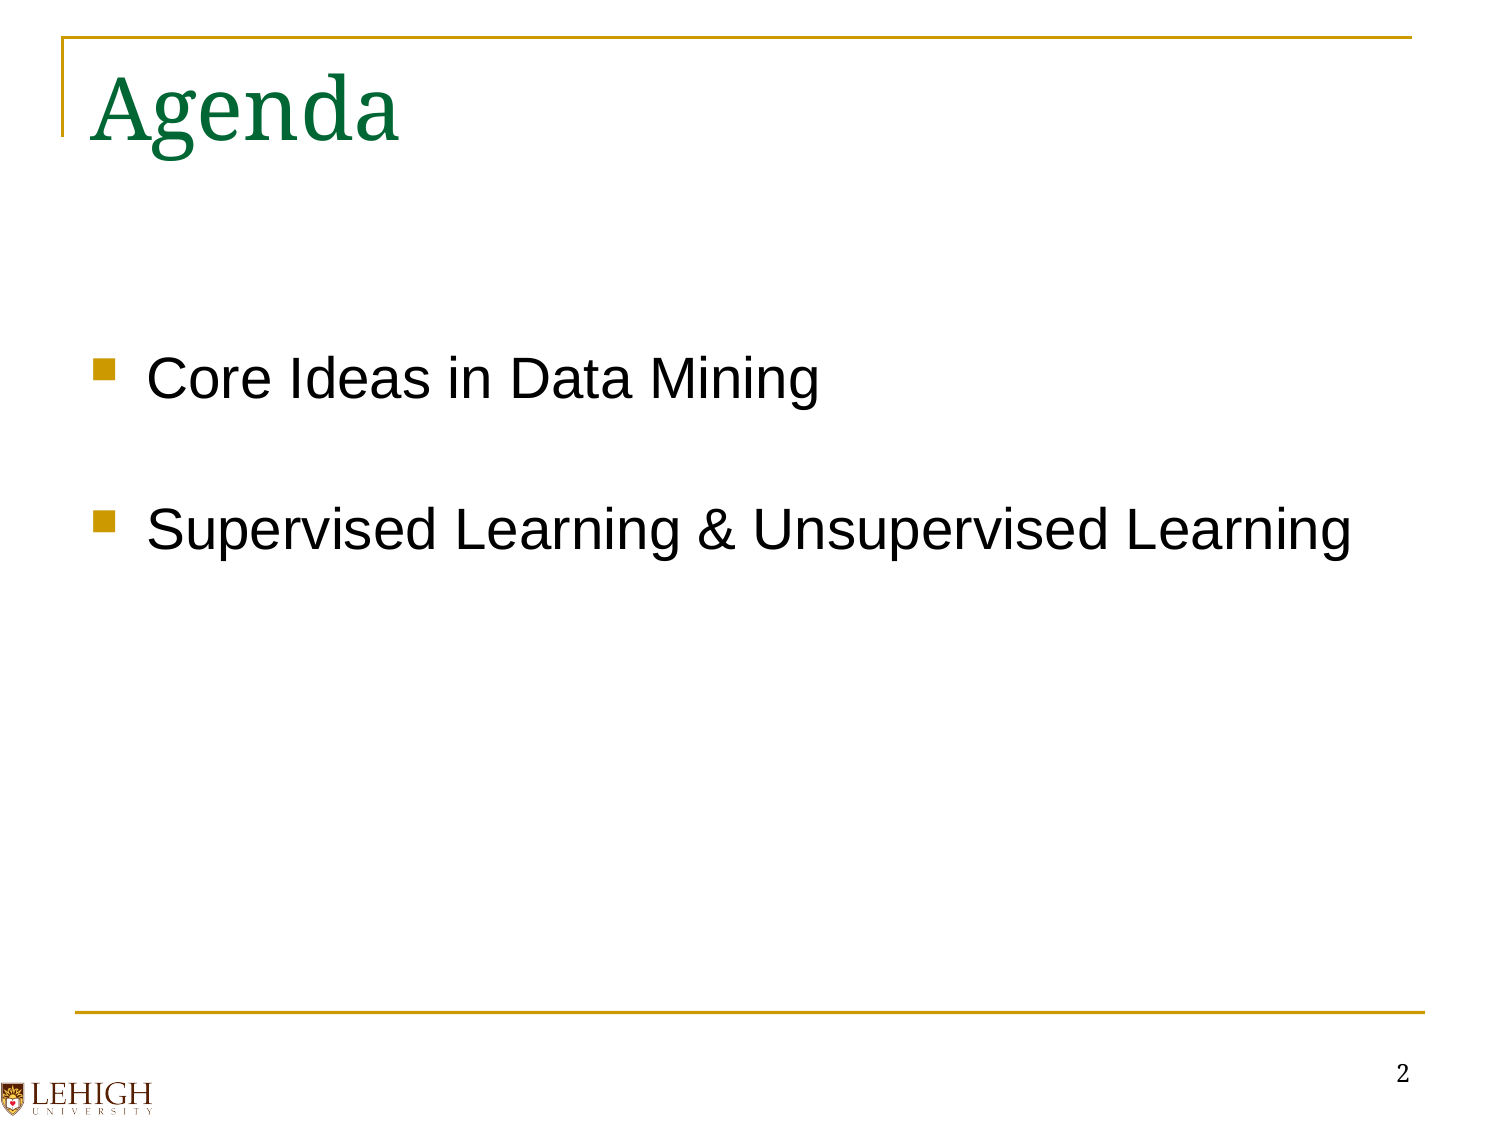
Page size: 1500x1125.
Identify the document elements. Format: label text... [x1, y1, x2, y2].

picture [1, 1082, 152, 1116]
slide_number 2 [1074, 1023, 1426, 1100]
title Agenda [75, 45, 1425, 233]
list Core Ideas in Data Mining Supervised Learning & Unsupervised Learning [75, 262, 1425, 1006]
